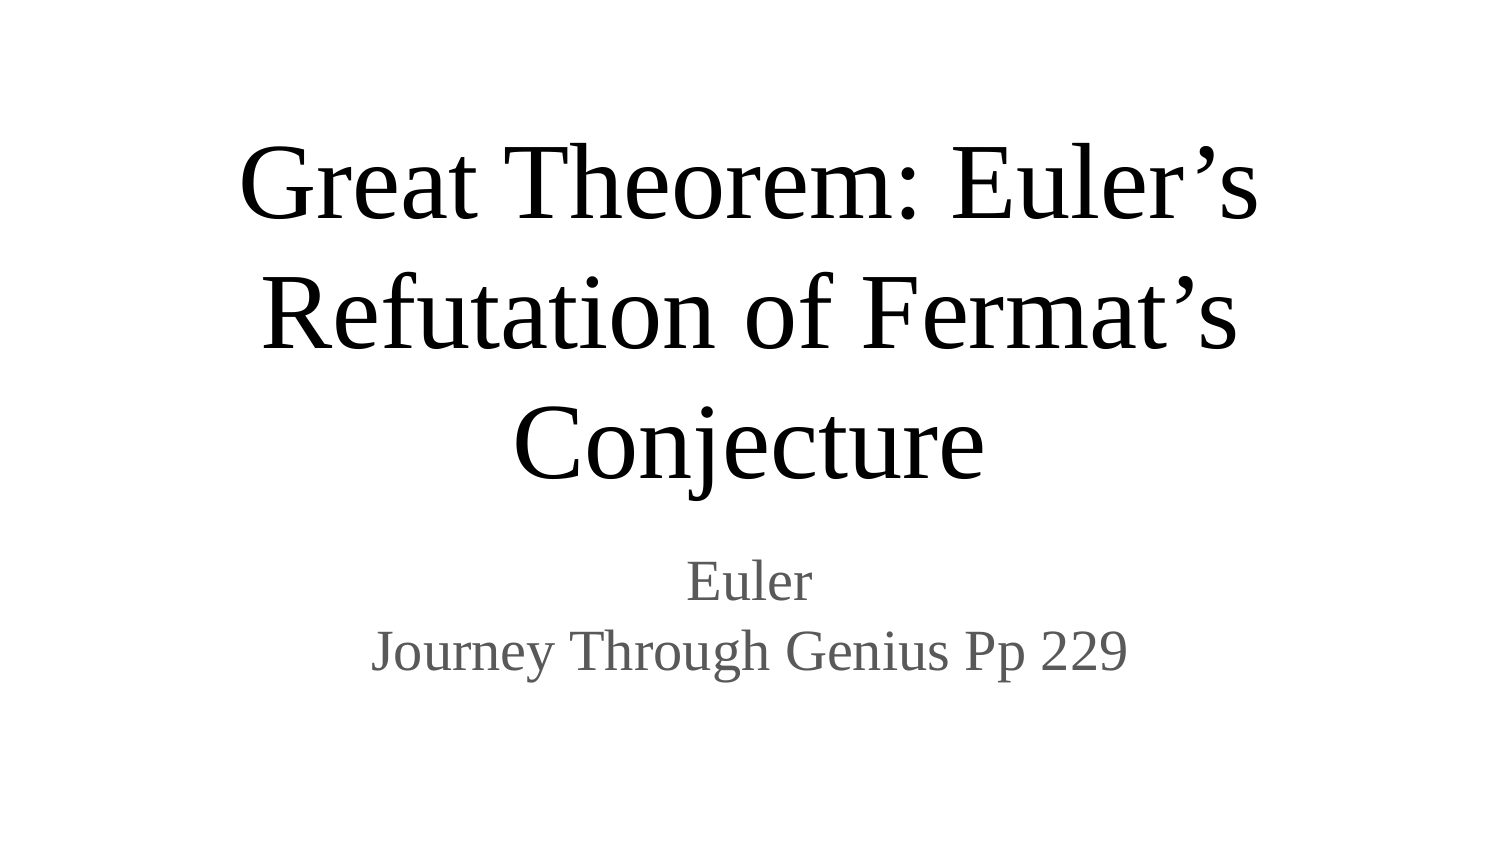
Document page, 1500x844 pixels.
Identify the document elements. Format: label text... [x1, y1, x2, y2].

title Great Theorem: Euler’s Refutation of Fermat’s Conjecture [51, 178, 1449, 516]
subtitle Euler Journey Through Genius Pp 229 [51, 527, 1449, 658]
